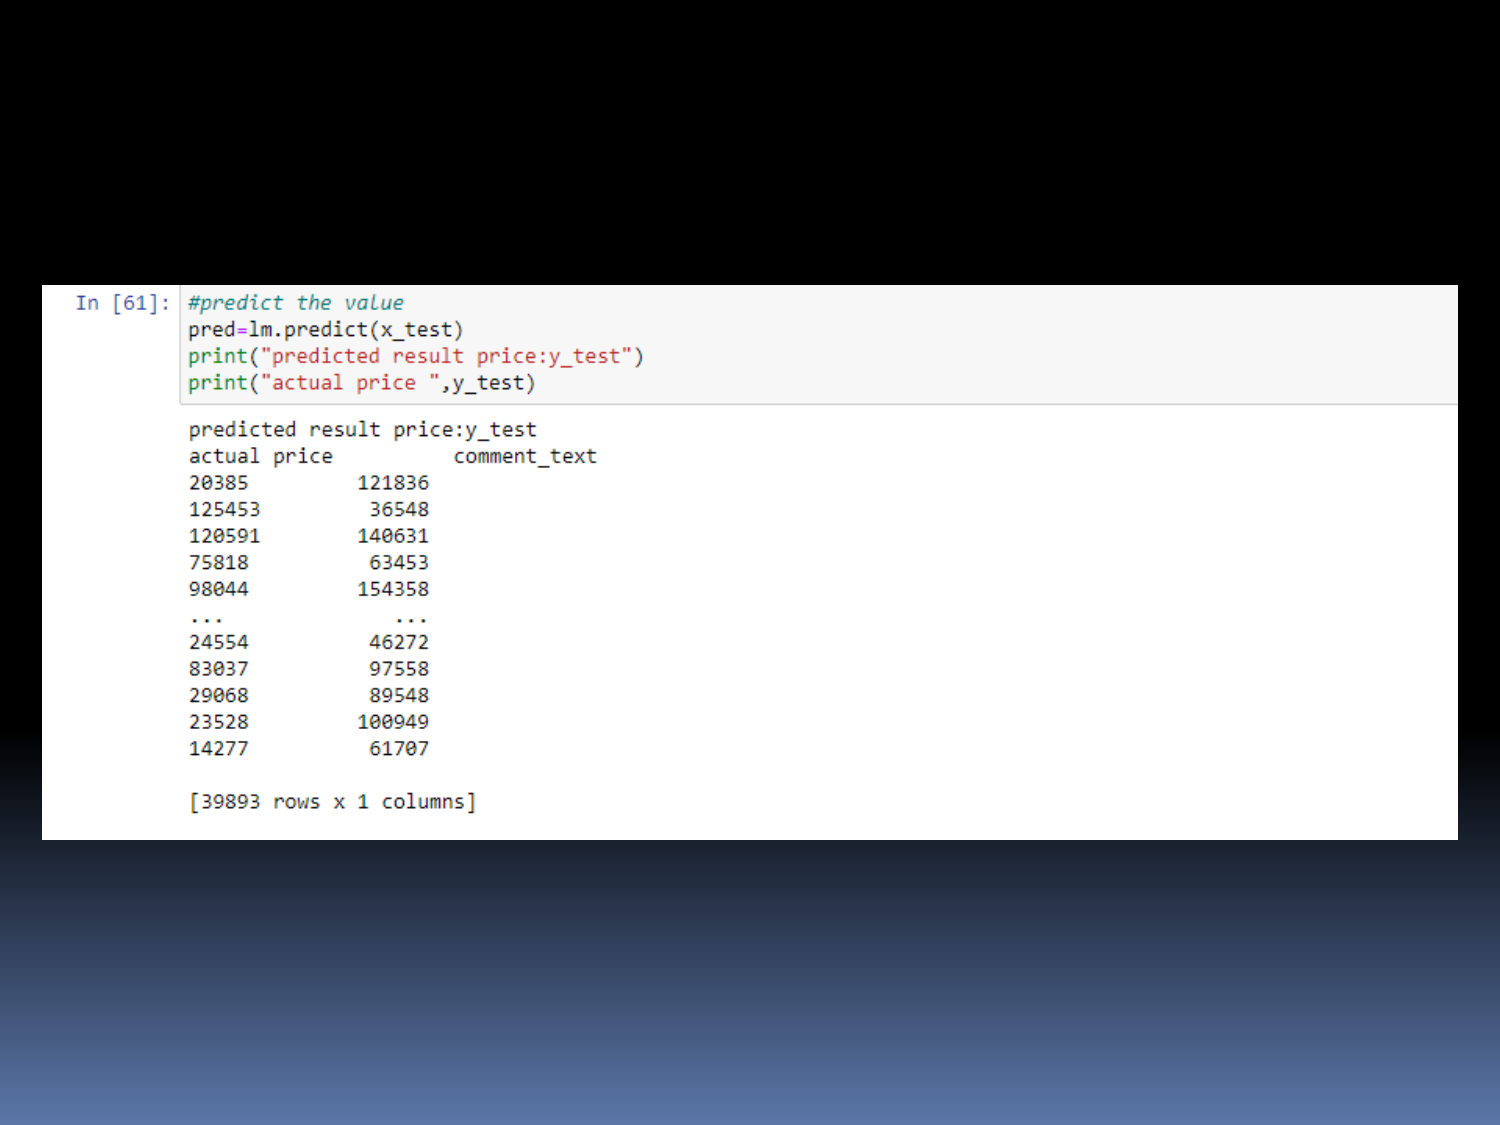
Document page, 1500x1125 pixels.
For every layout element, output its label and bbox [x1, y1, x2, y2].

picture [41, 284, 1459, 841]
